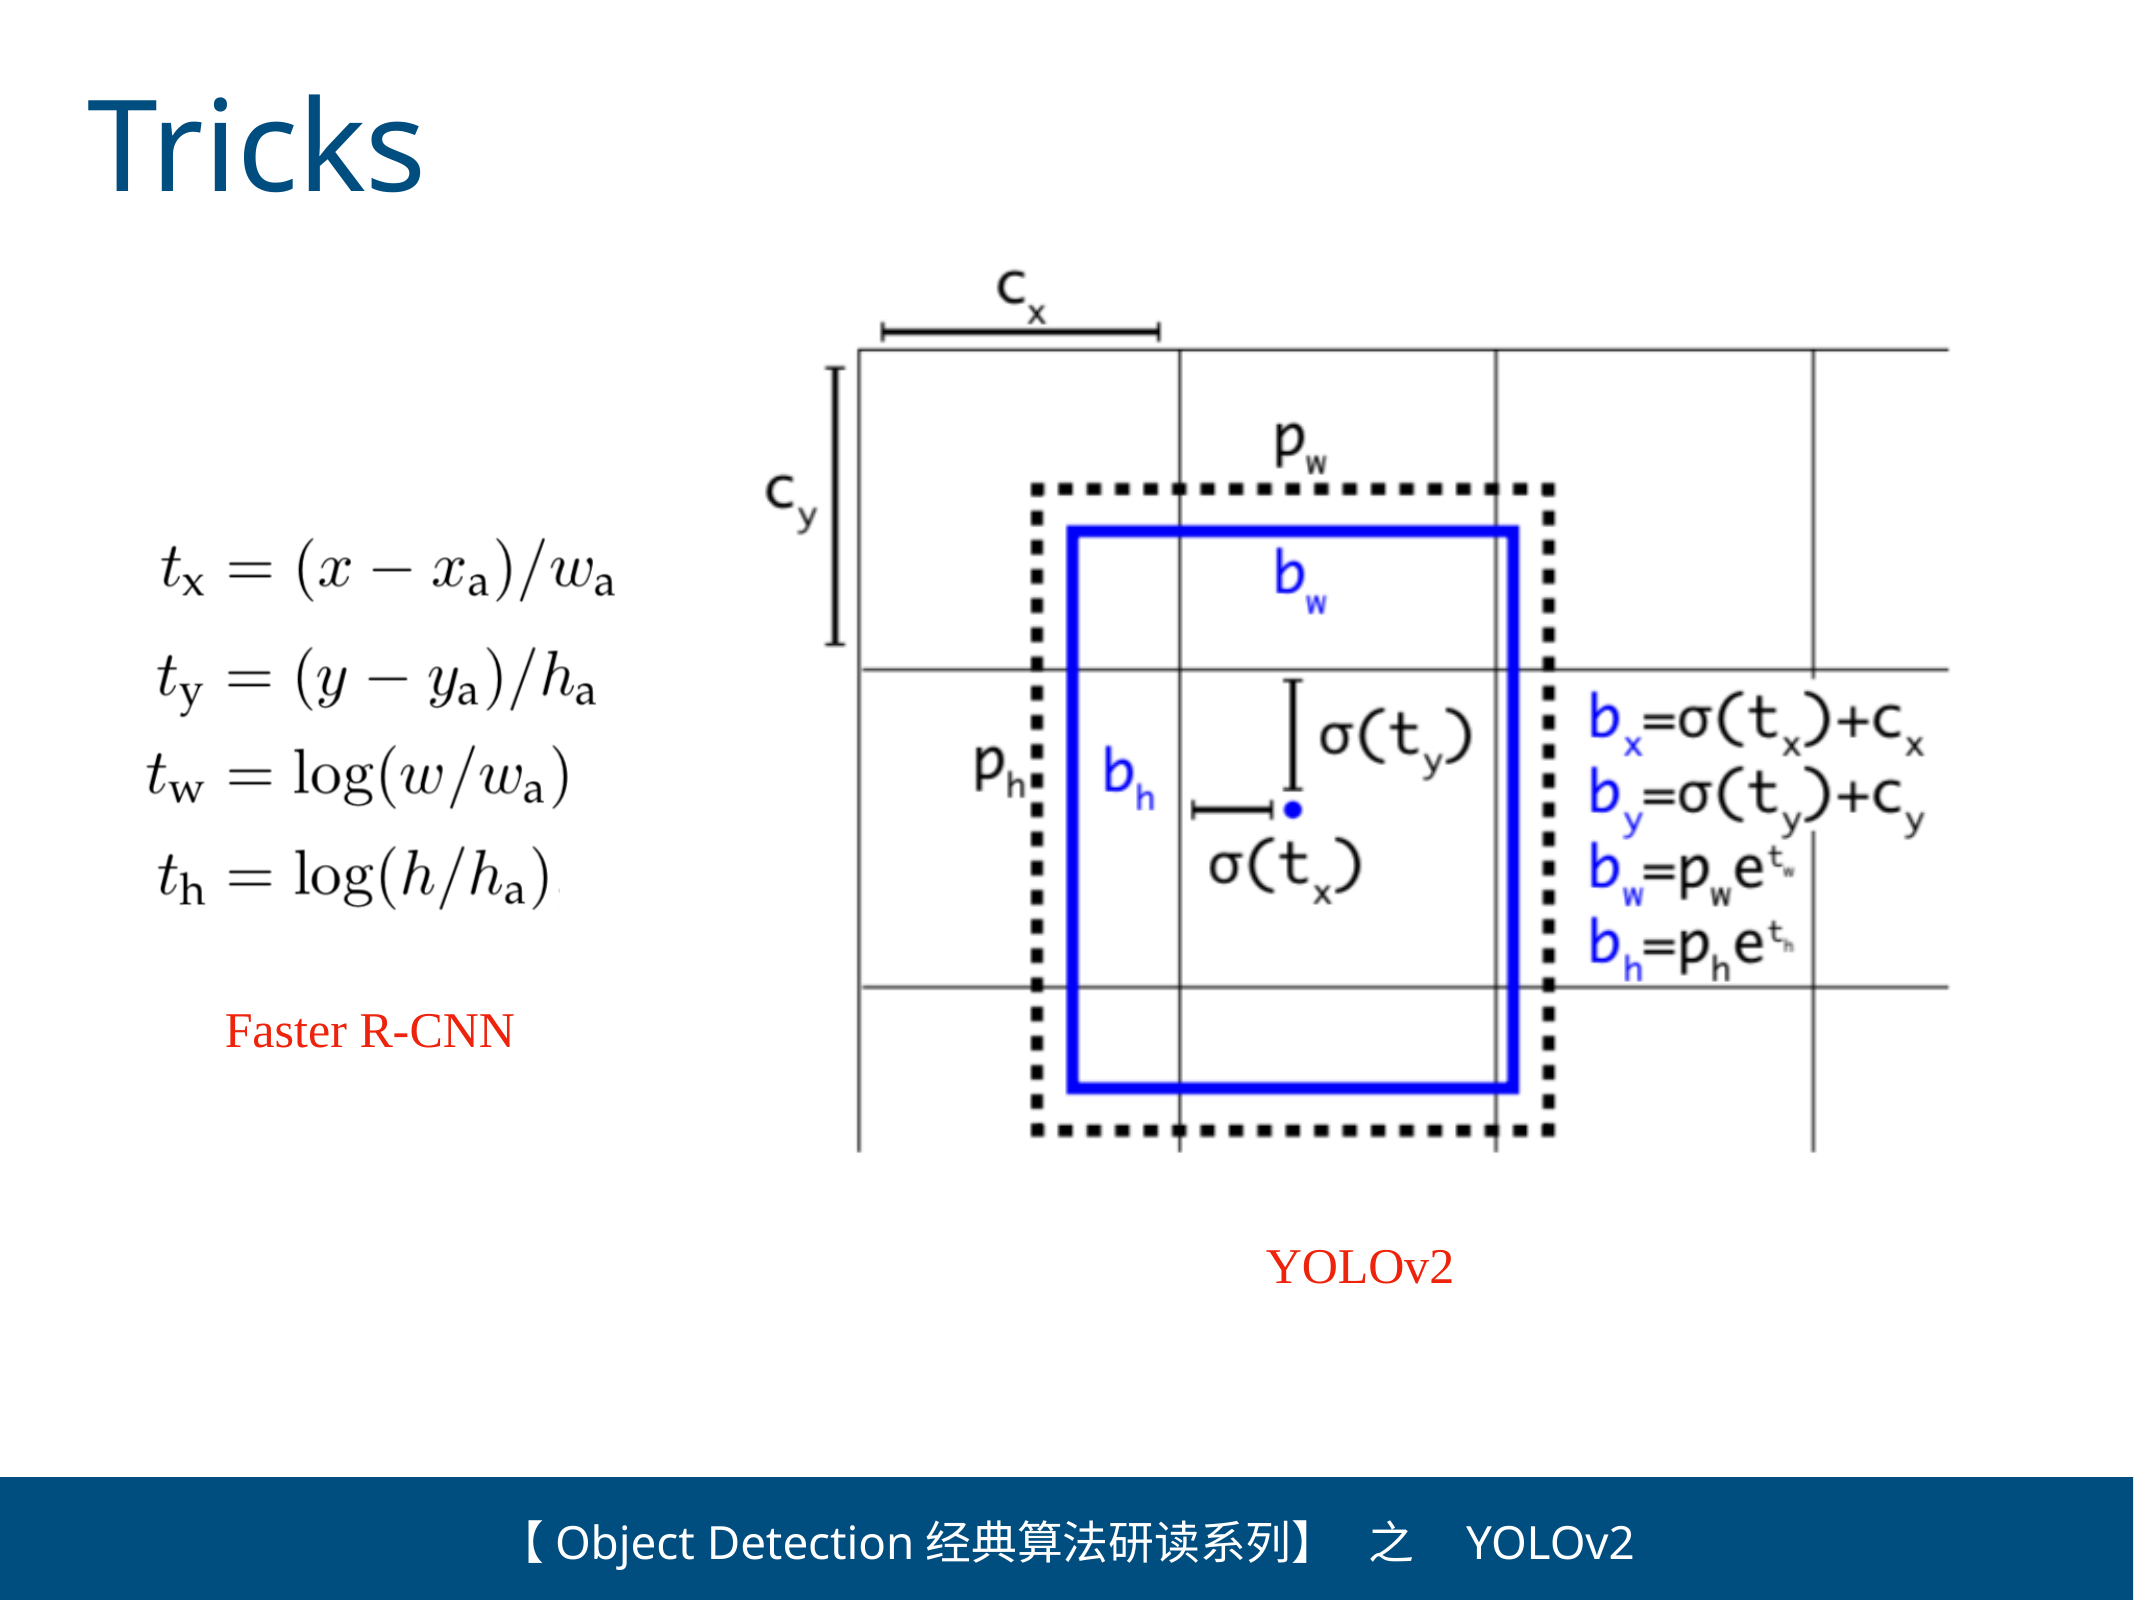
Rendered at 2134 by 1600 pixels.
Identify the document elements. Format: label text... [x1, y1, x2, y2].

text_box 【Object Detection经典算法研读系列】 之 YOLOv2 [0, 1477, 2134, 1600]
picture [743, 235, 2013, 1199]
picture [82, 740, 577, 827]
picture [144, 841, 560, 928]
text_box Tricks [79, 56, 898, 226]
text_box Faster R-CNN [216, 959, 524, 1066]
picture [82, 506, 619, 614]
text_box YOLOv2 [1257, 1199, 1463, 1302]
picture [139, 615, 601, 725]
